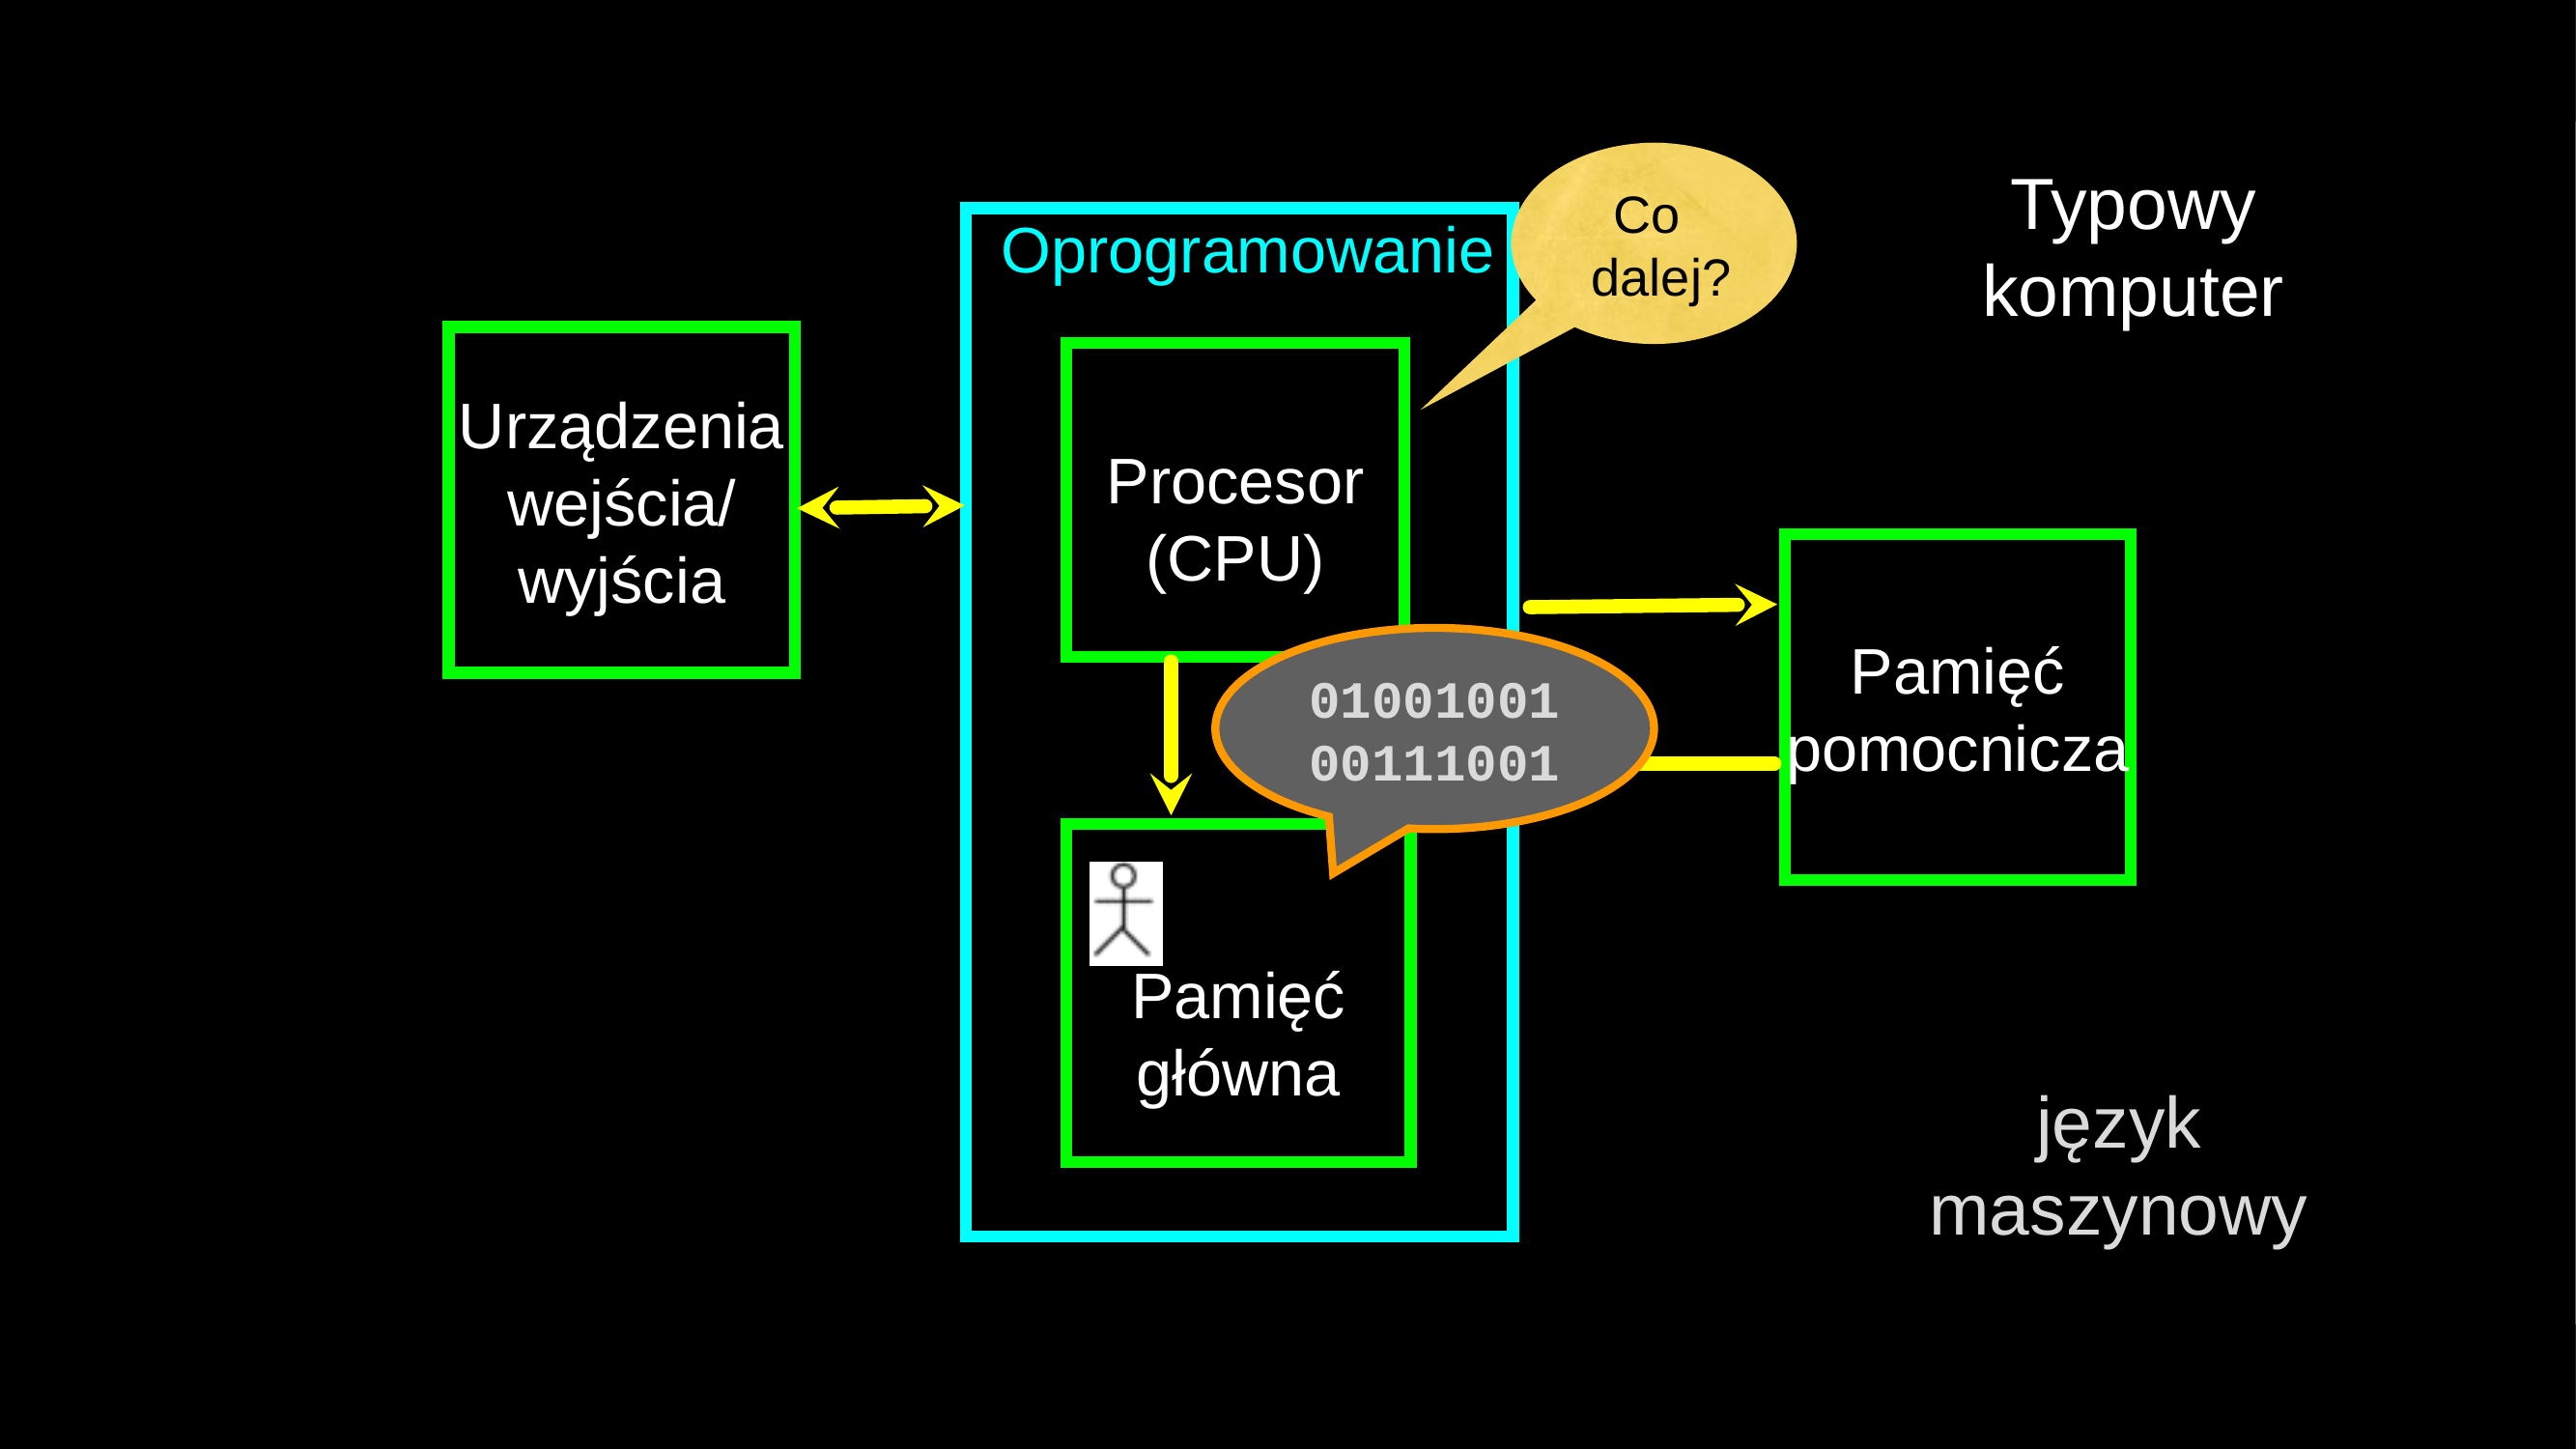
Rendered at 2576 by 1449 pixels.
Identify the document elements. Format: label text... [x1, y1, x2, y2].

text_box Pamięć pomocnicza [1784, 533, 2132, 881]
text_box Oprogramowanie [965, 208, 1514, 1237]
text_box Urządzenia wejścia/ wyjścia [448, 327, 795, 673]
text_box Pamięć główna [1066, 823, 1411, 1162]
text_box Procesor (CPU) [1066, 343, 1405, 658]
text_box Typowy komputer [1970, 153, 2296, 334]
text_box Co dalej? [1420, 142, 1798, 411]
text_box 01001001 00111001 [1215, 627, 1655, 874]
text_box język maszynowy [1889, 1071, 2348, 1253]
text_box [1529, 604, 1778, 608]
picture [1090, 862, 1164, 966]
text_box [796, 505, 966, 509]
